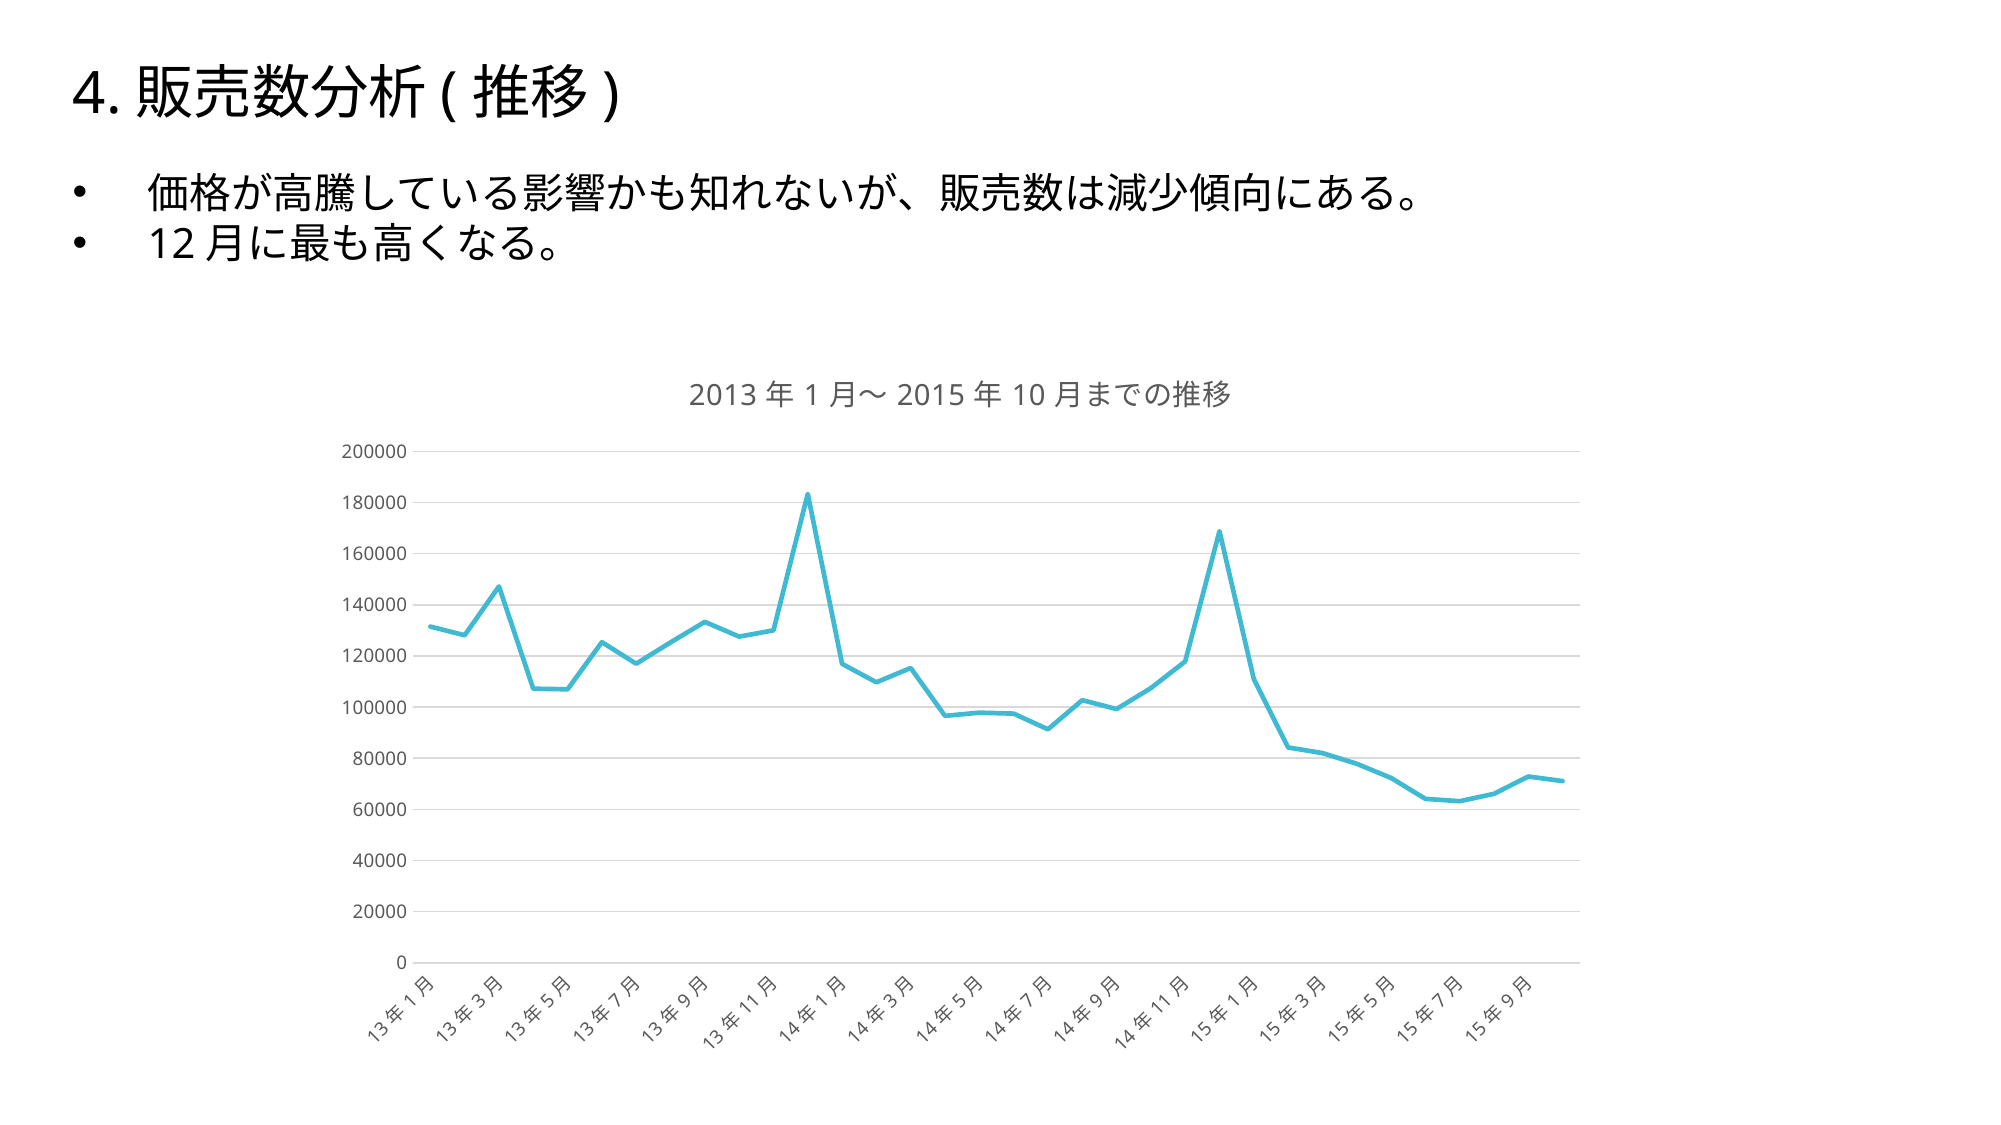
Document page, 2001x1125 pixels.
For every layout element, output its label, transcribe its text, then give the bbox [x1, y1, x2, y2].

text_box 価格が高騰している影響かも知れないが、販売数は減少傾向にある。 12月に最も高くなる。 [57, 159, 1639, 274]
chart [315, 339, 1606, 1073]
text_box 4.販売数分析(推移) [57, 48, 1100, 133]
